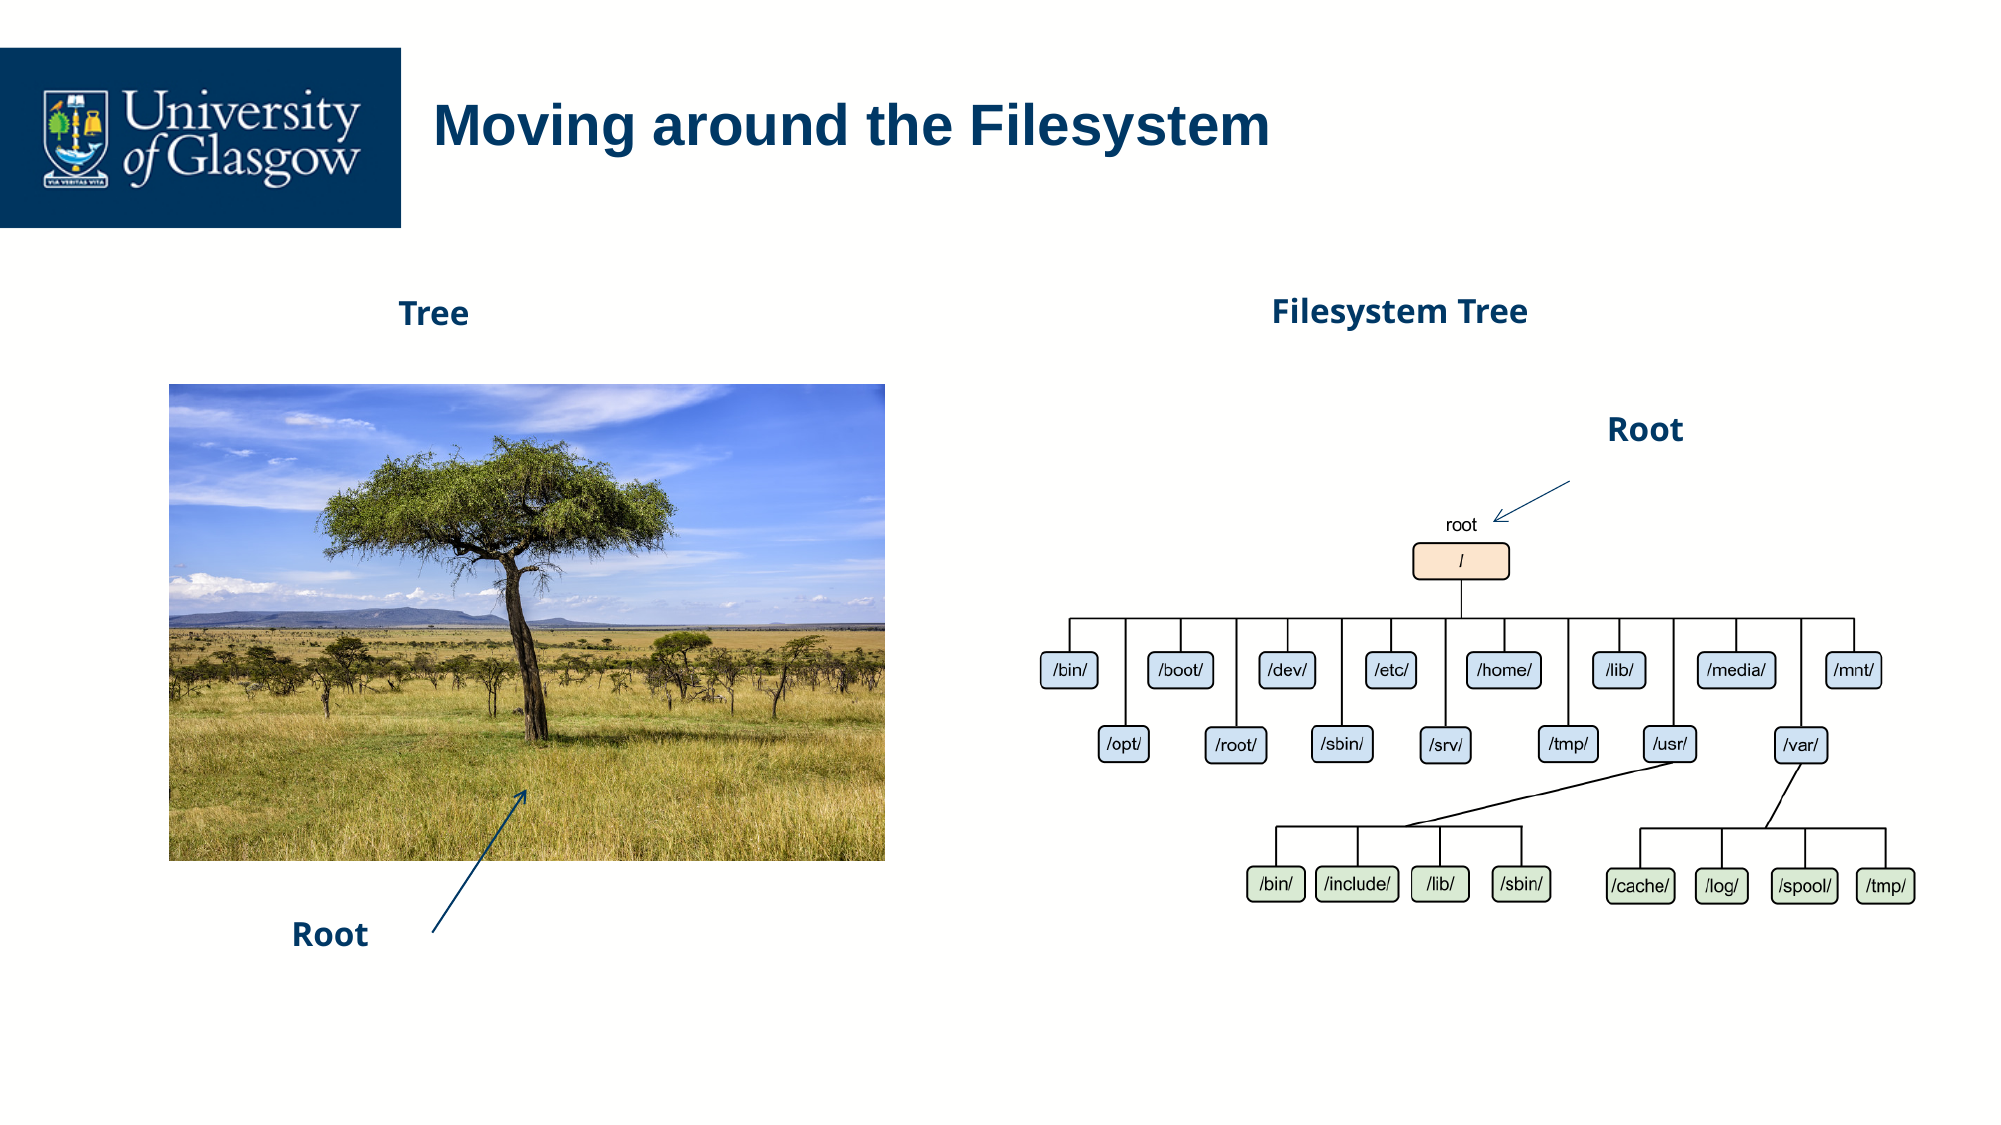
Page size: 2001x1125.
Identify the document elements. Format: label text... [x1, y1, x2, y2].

picture [0, 0, 2000, 1125]
text_box Root [1569, 400, 1722, 456]
title Moving around the Filesystem [418, 87, 1930, 234]
text_box Root [254, 905, 407, 961]
text_box Tree [383, 284, 536, 340]
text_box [432, 789, 527, 933]
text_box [1493, 480, 1570, 490]
text_box Filesystem Tree [1256, 283, 1617, 338]
